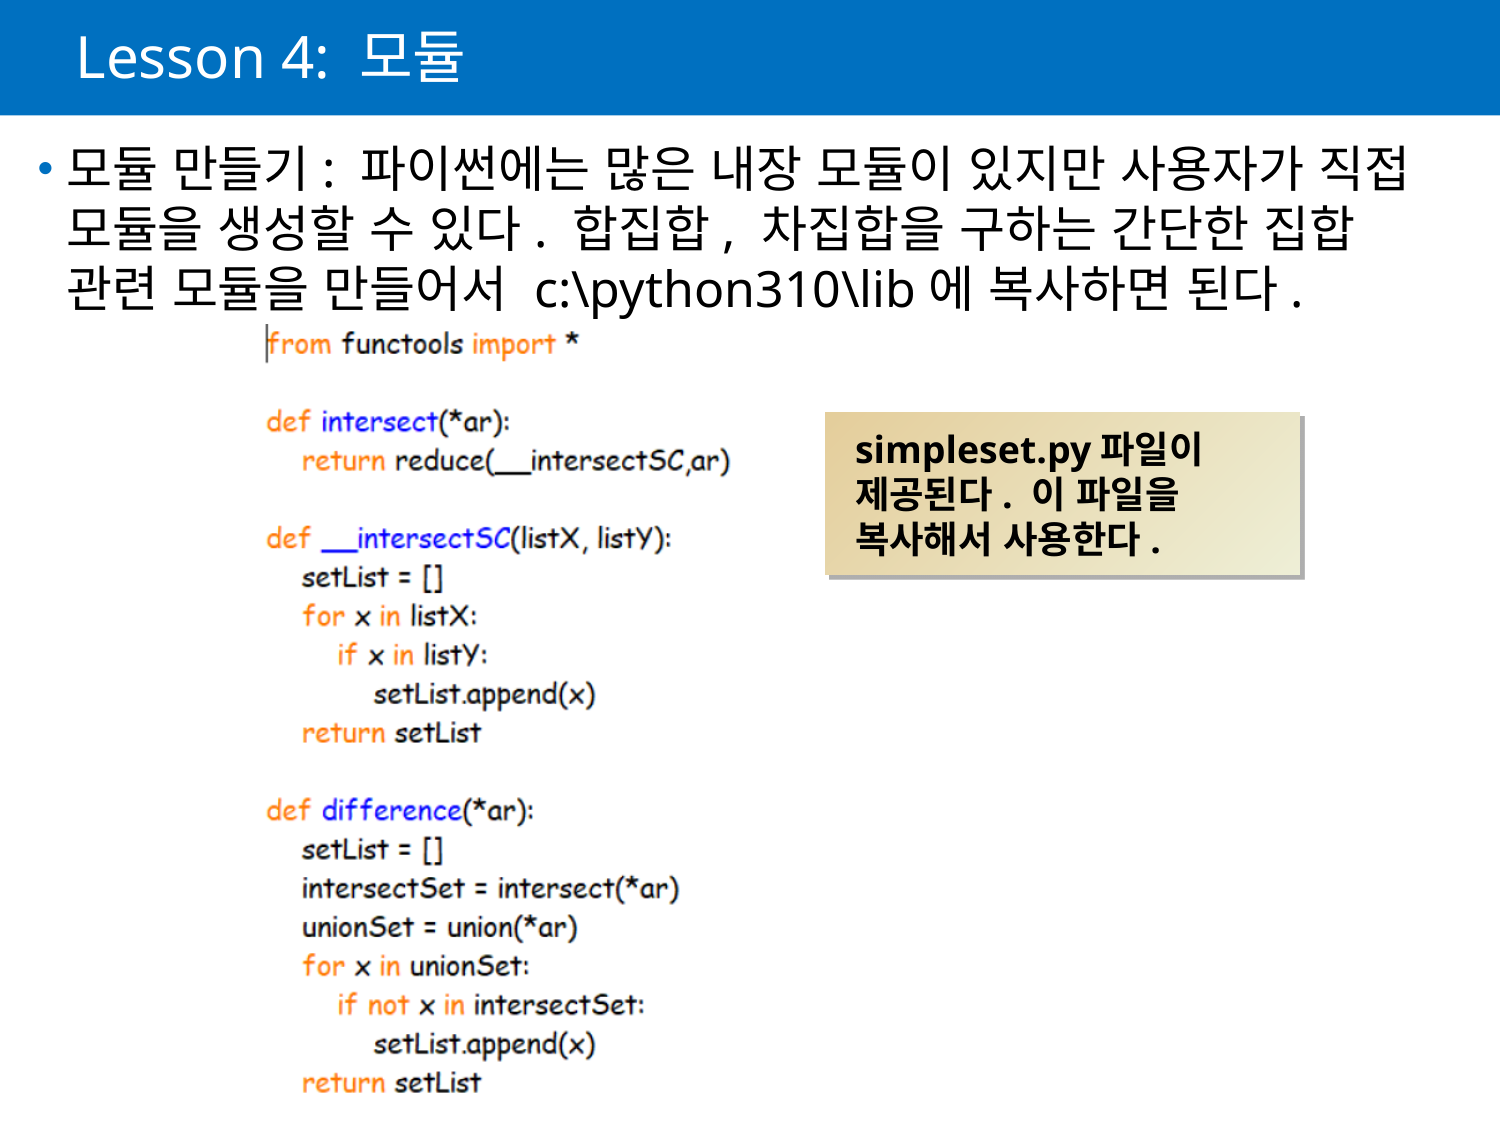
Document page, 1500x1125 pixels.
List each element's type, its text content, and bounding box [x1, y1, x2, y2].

text_box simpleset.py파일이 제공된다. 이 파일을 복사해서 사용한다. [825, 412, 1300, 575]
title Lesson 4: 모듈 [75, 0, 1351, 122]
list 모듈 만들기: 파이썬에는 많은 내장 모듈이 있지만 사용자가 직접 모듈을 생성할 수 있다. 합집합, 차집합을 구하는 간단한 집합 관련 모듈을 만들어서 c:\python310\lib에 복사하면 된다. [37, 137, 1451, 1125]
picture [262, 324, 763, 1119]
